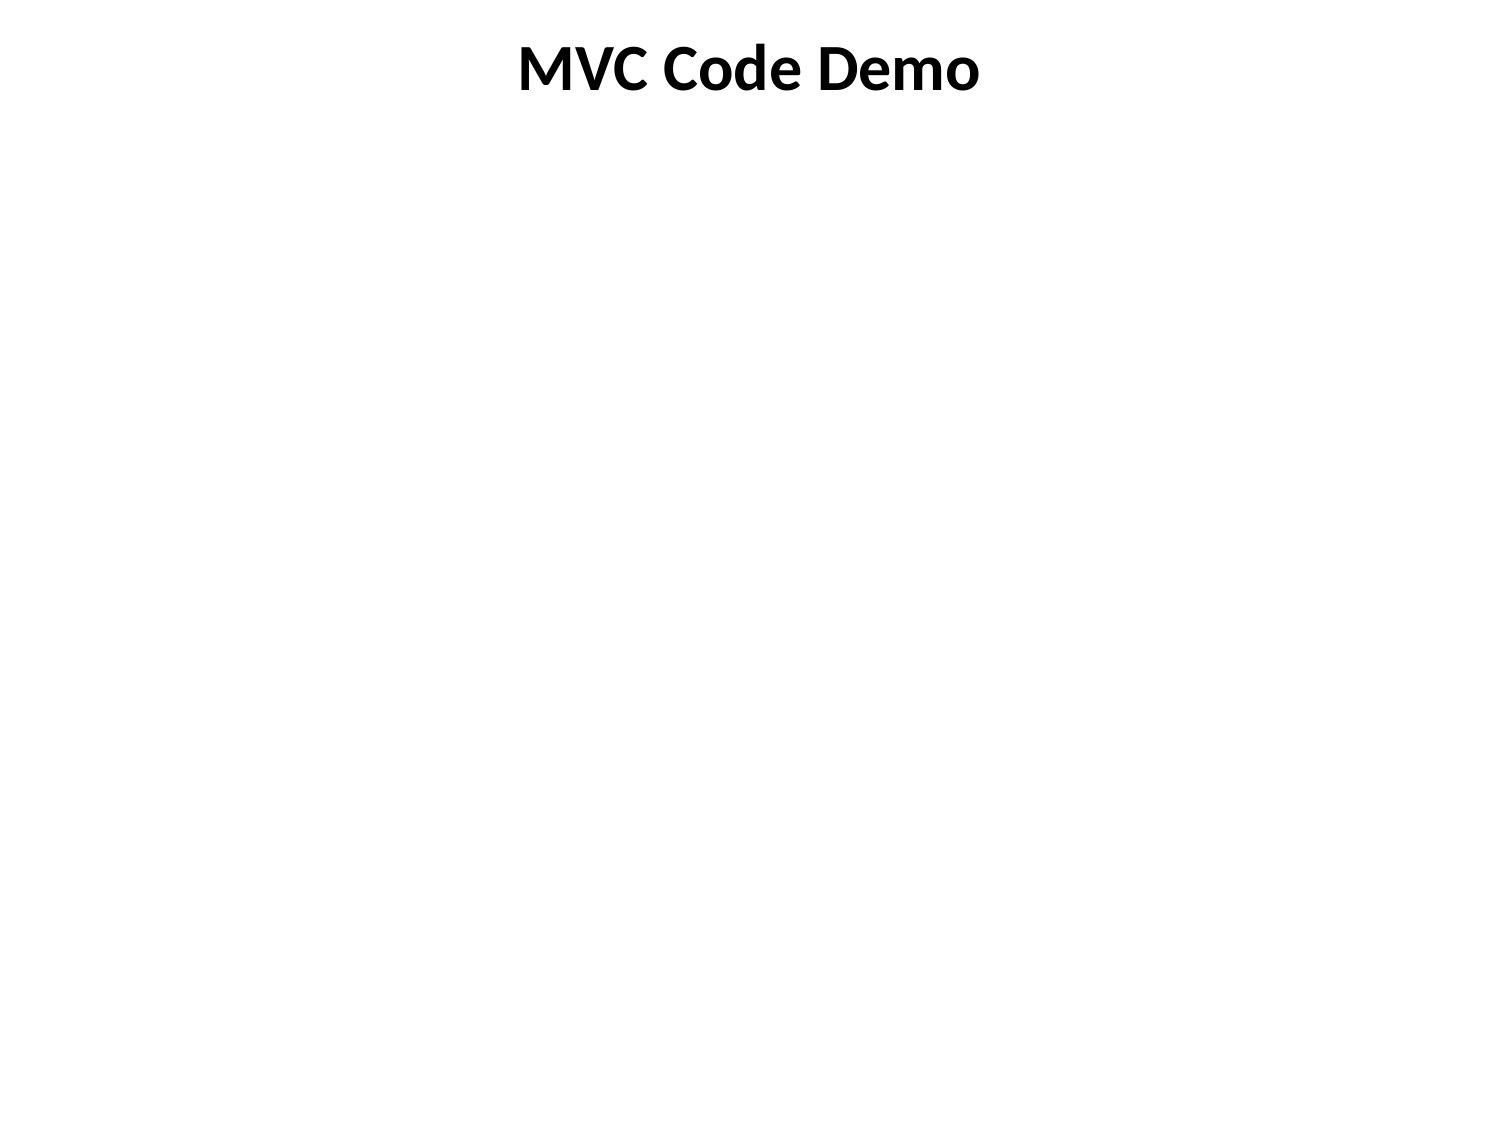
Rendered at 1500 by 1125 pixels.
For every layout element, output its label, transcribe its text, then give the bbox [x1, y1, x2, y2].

title MVC Code Demo [103, 25, 1397, 112]
